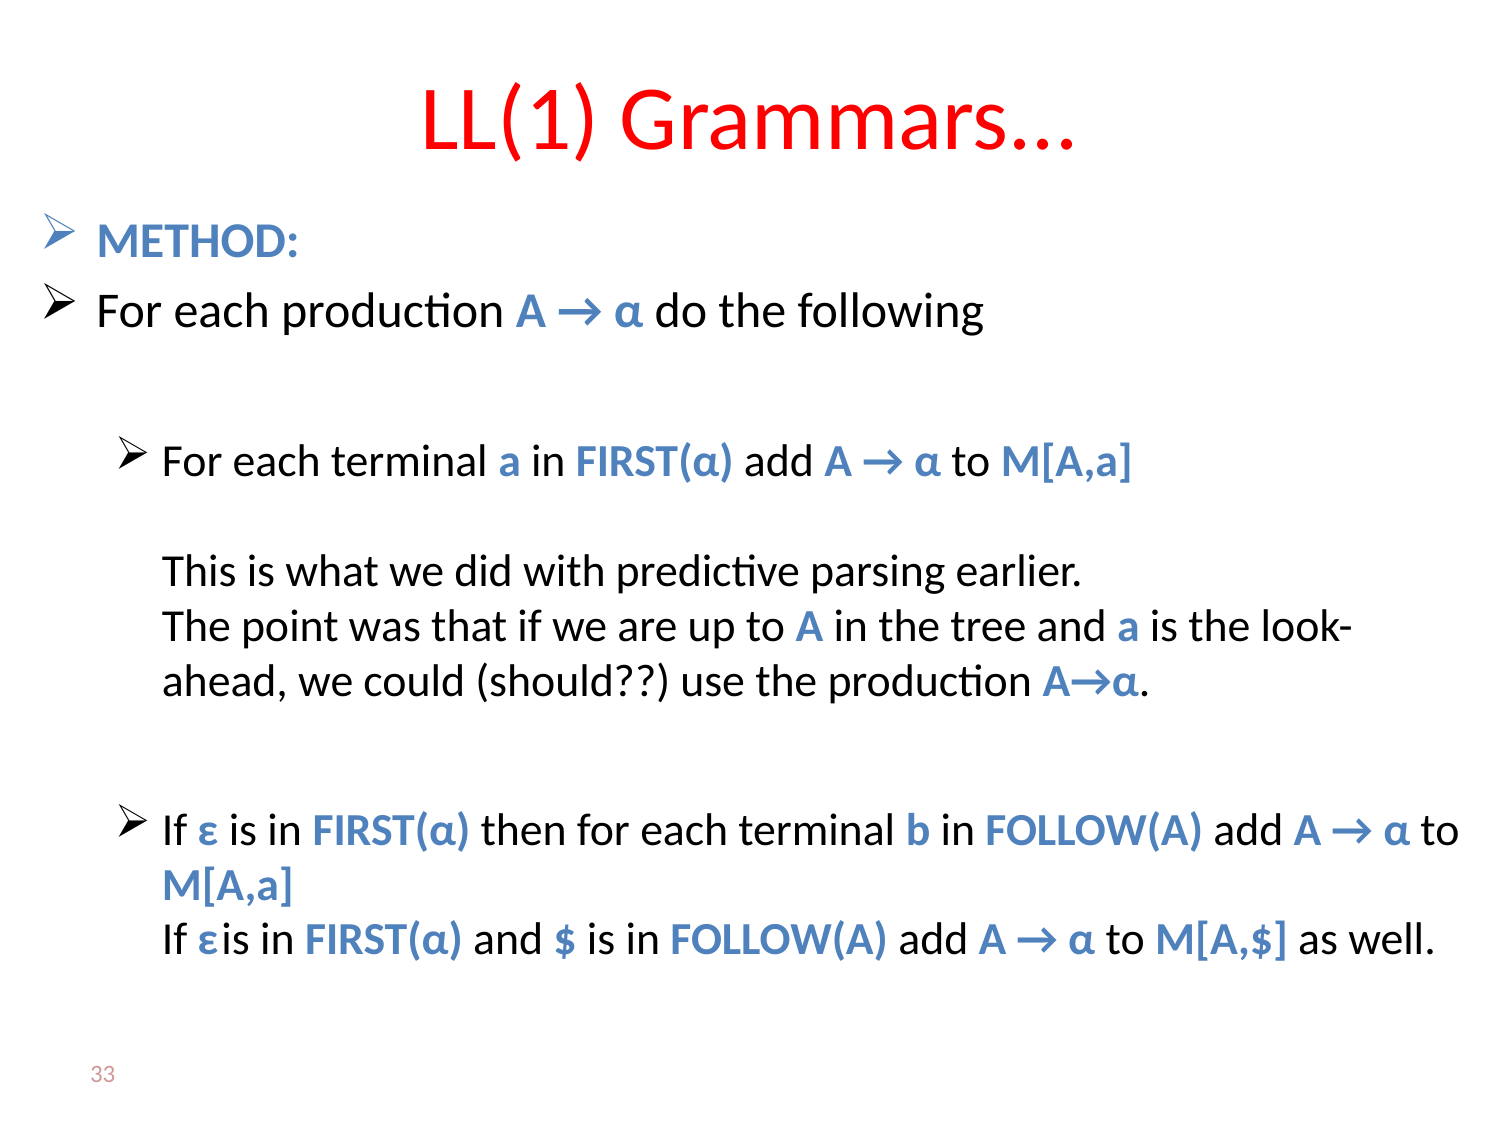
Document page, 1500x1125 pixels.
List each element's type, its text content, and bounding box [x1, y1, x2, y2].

slide_number 33 [75, 1042, 425, 1103]
title LL(1) Grammars... [75, 37, 1425, 188]
list METHOD: For each production A → α do the following For each terminal a in FIRST(α) add A → α to M[A,a] This is what we did with predictive parsing earlier. The point was that if we are up to A in the tree and a is the look-ahead, we could (should??) use the production A→α. If ε is in FIRST(α) then for each terminal b in FOLLOW(A) add A → α to M[A,a] If ε is in FIRST(α) and $ is in FOLLOW(A) add A → α to M[A,$] as well. [24, 200, 1475, 1025]
